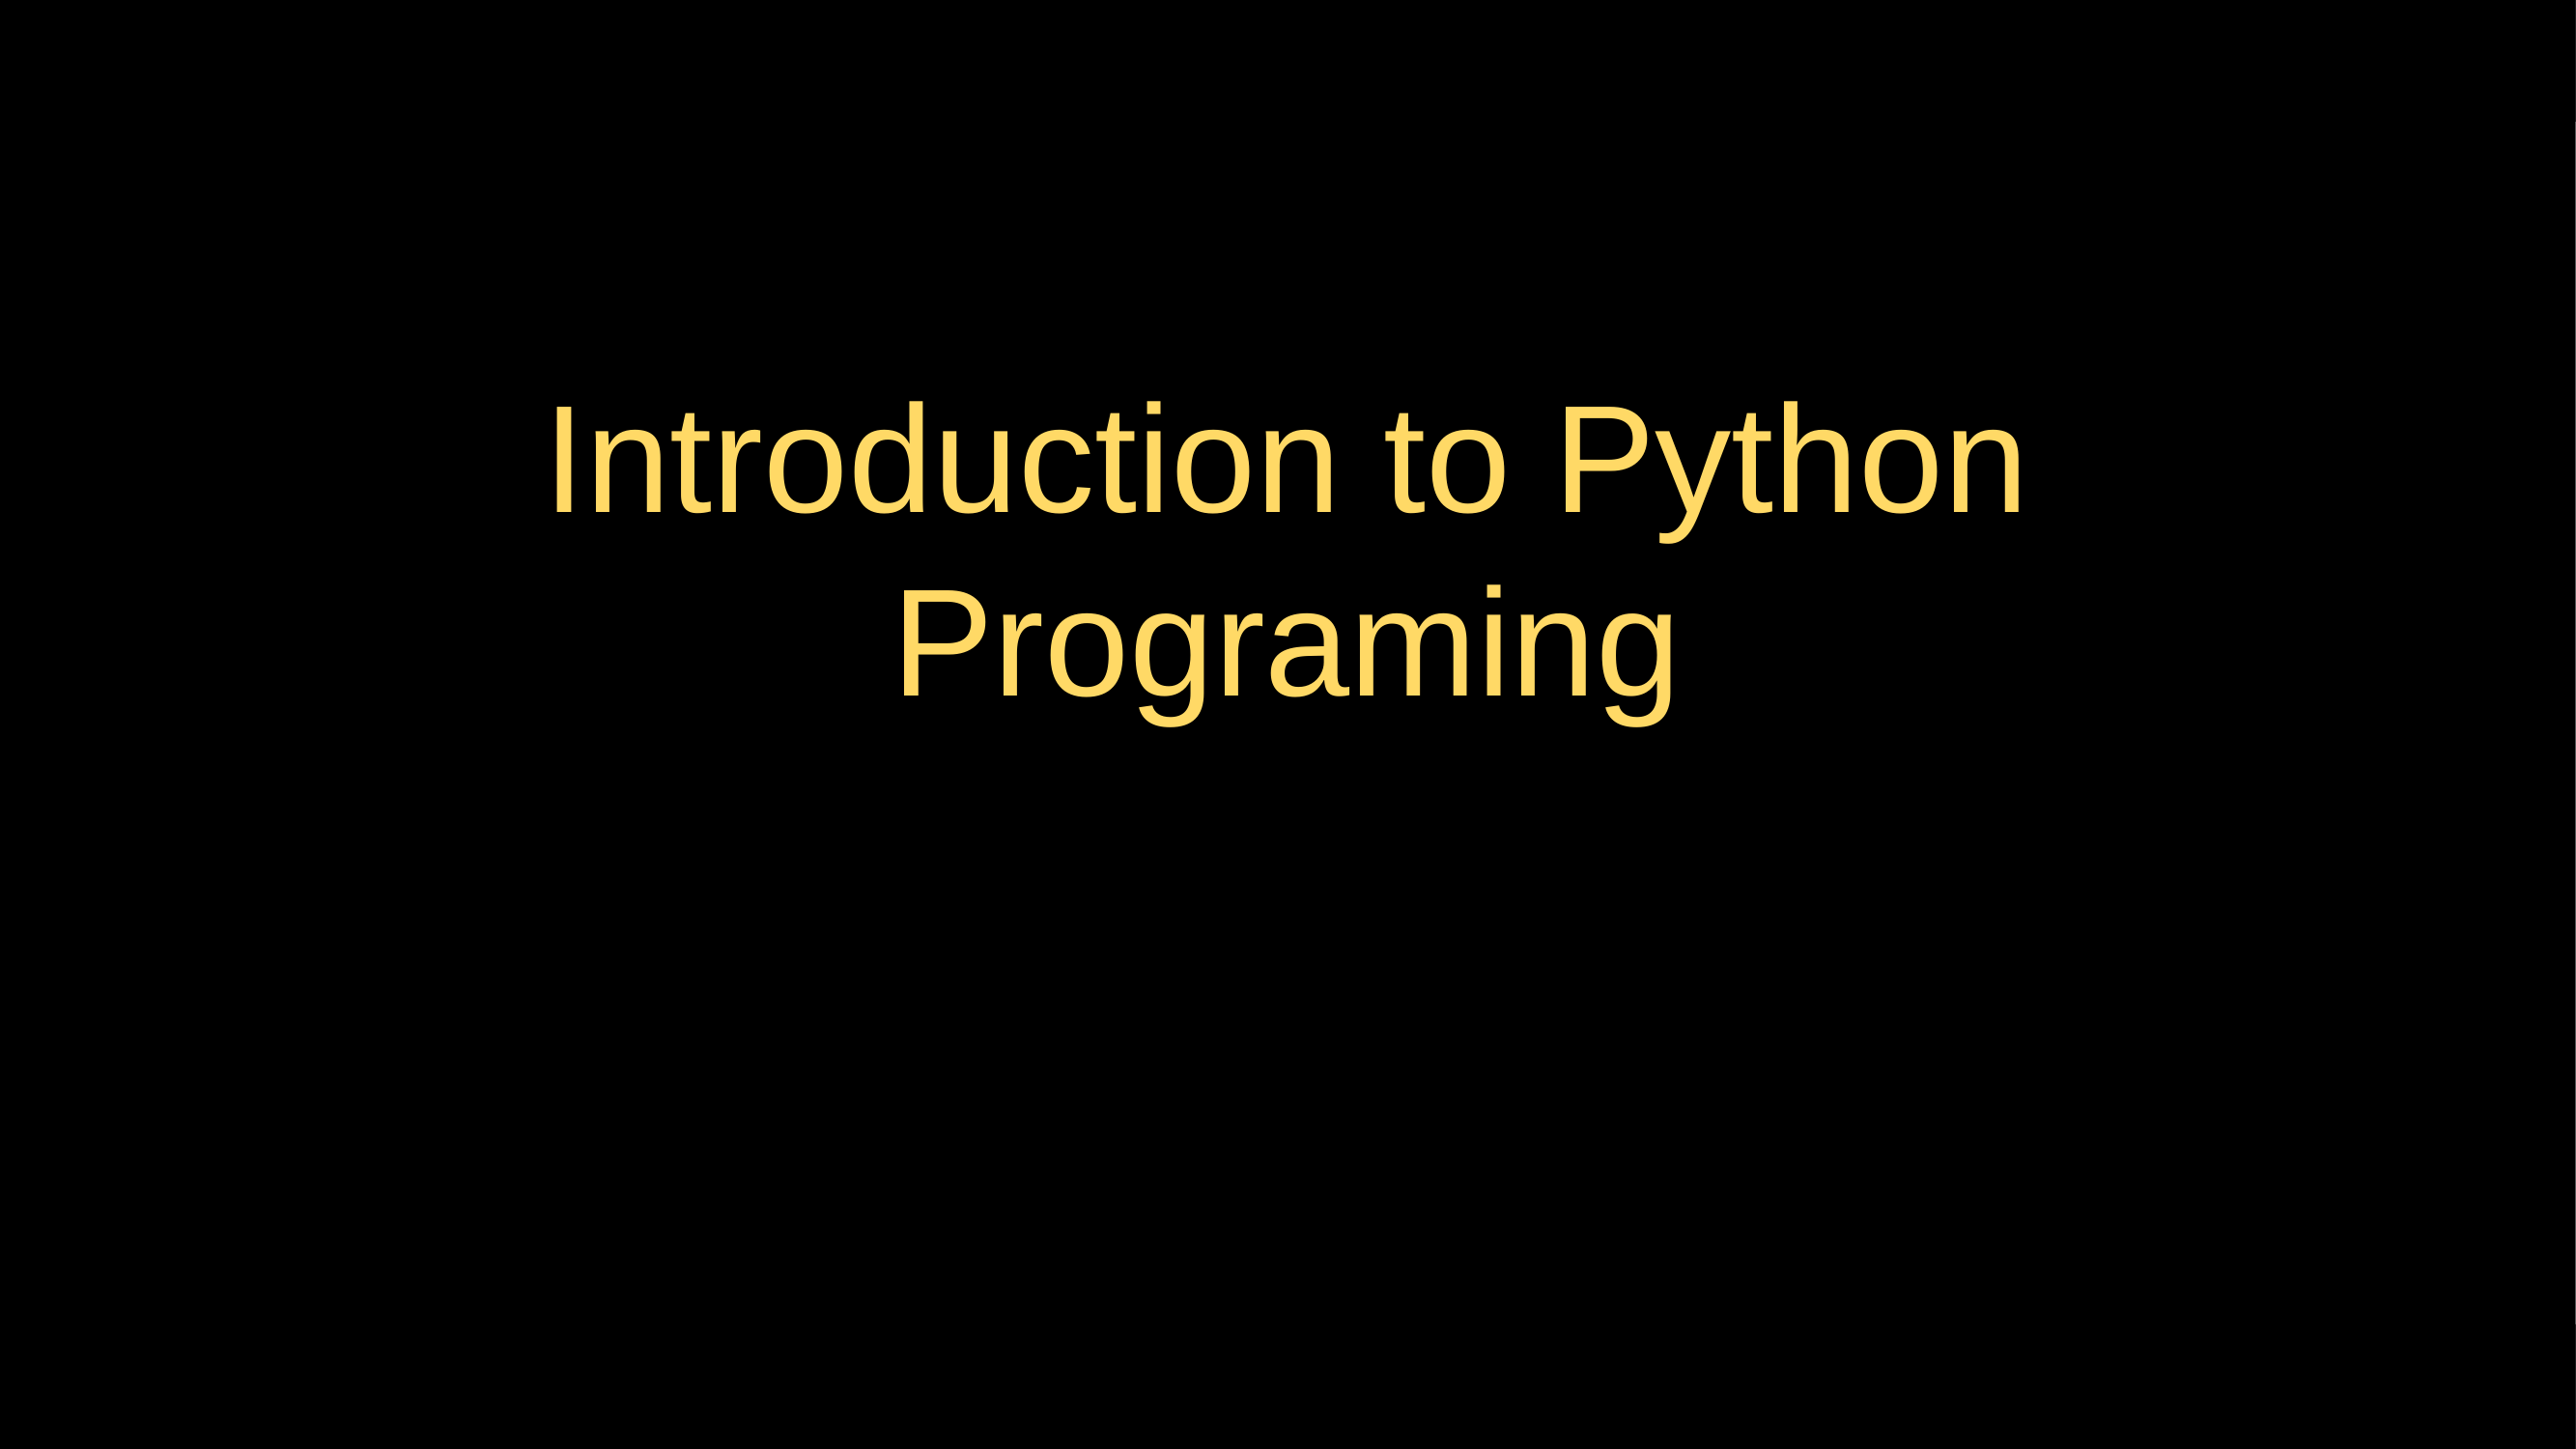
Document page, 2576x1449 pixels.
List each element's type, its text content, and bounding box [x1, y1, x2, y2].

title Introduction to Python Programing [183, 243, 2391, 733]
